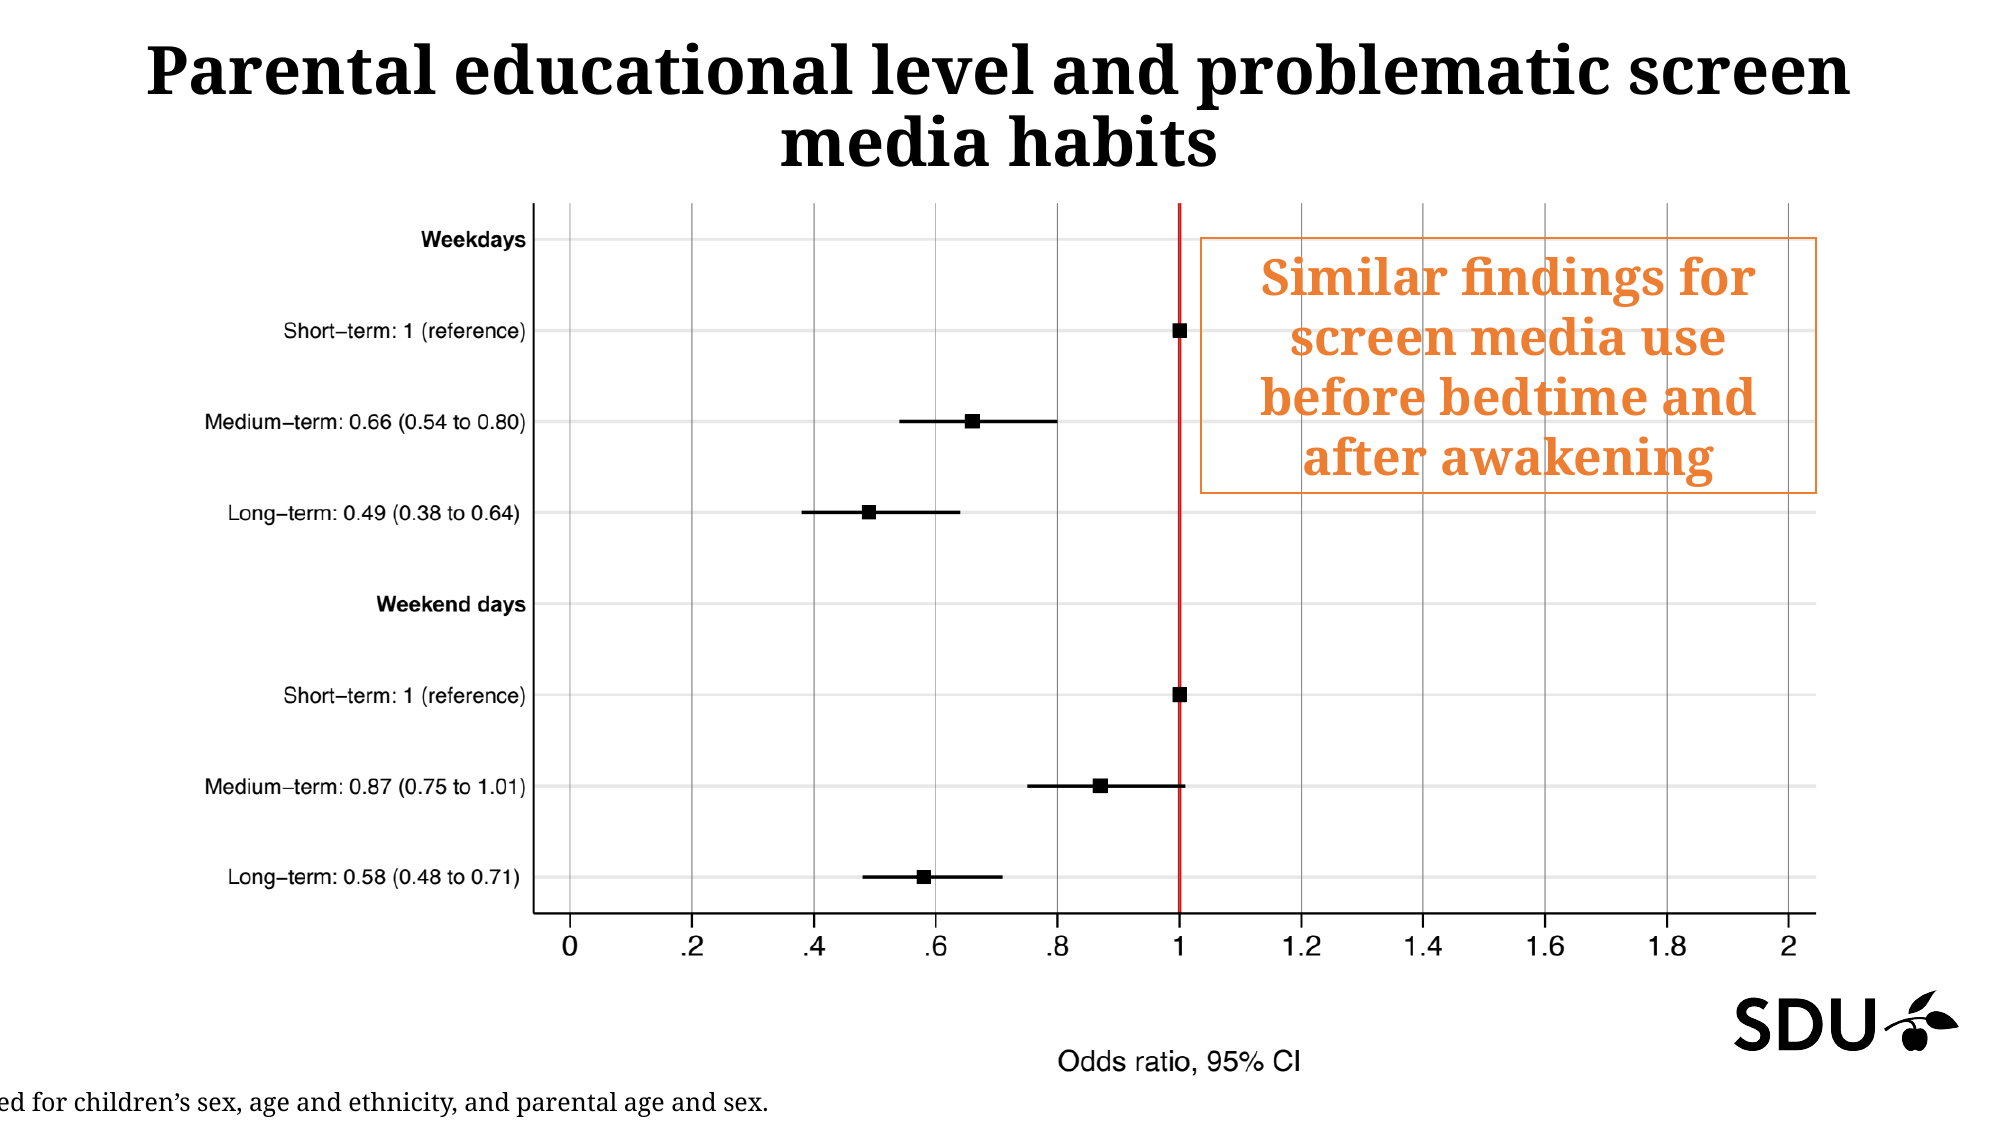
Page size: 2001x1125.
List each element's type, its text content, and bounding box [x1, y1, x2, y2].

picture [183, 196, 1959, 1080]
title Parental educational level and problematic screen media habits [57, 0, 1943, 218]
text_box Adjusted for children’s sex, age and ethnicity, and parental age and sex. [0, 1079, 1088, 1125]
